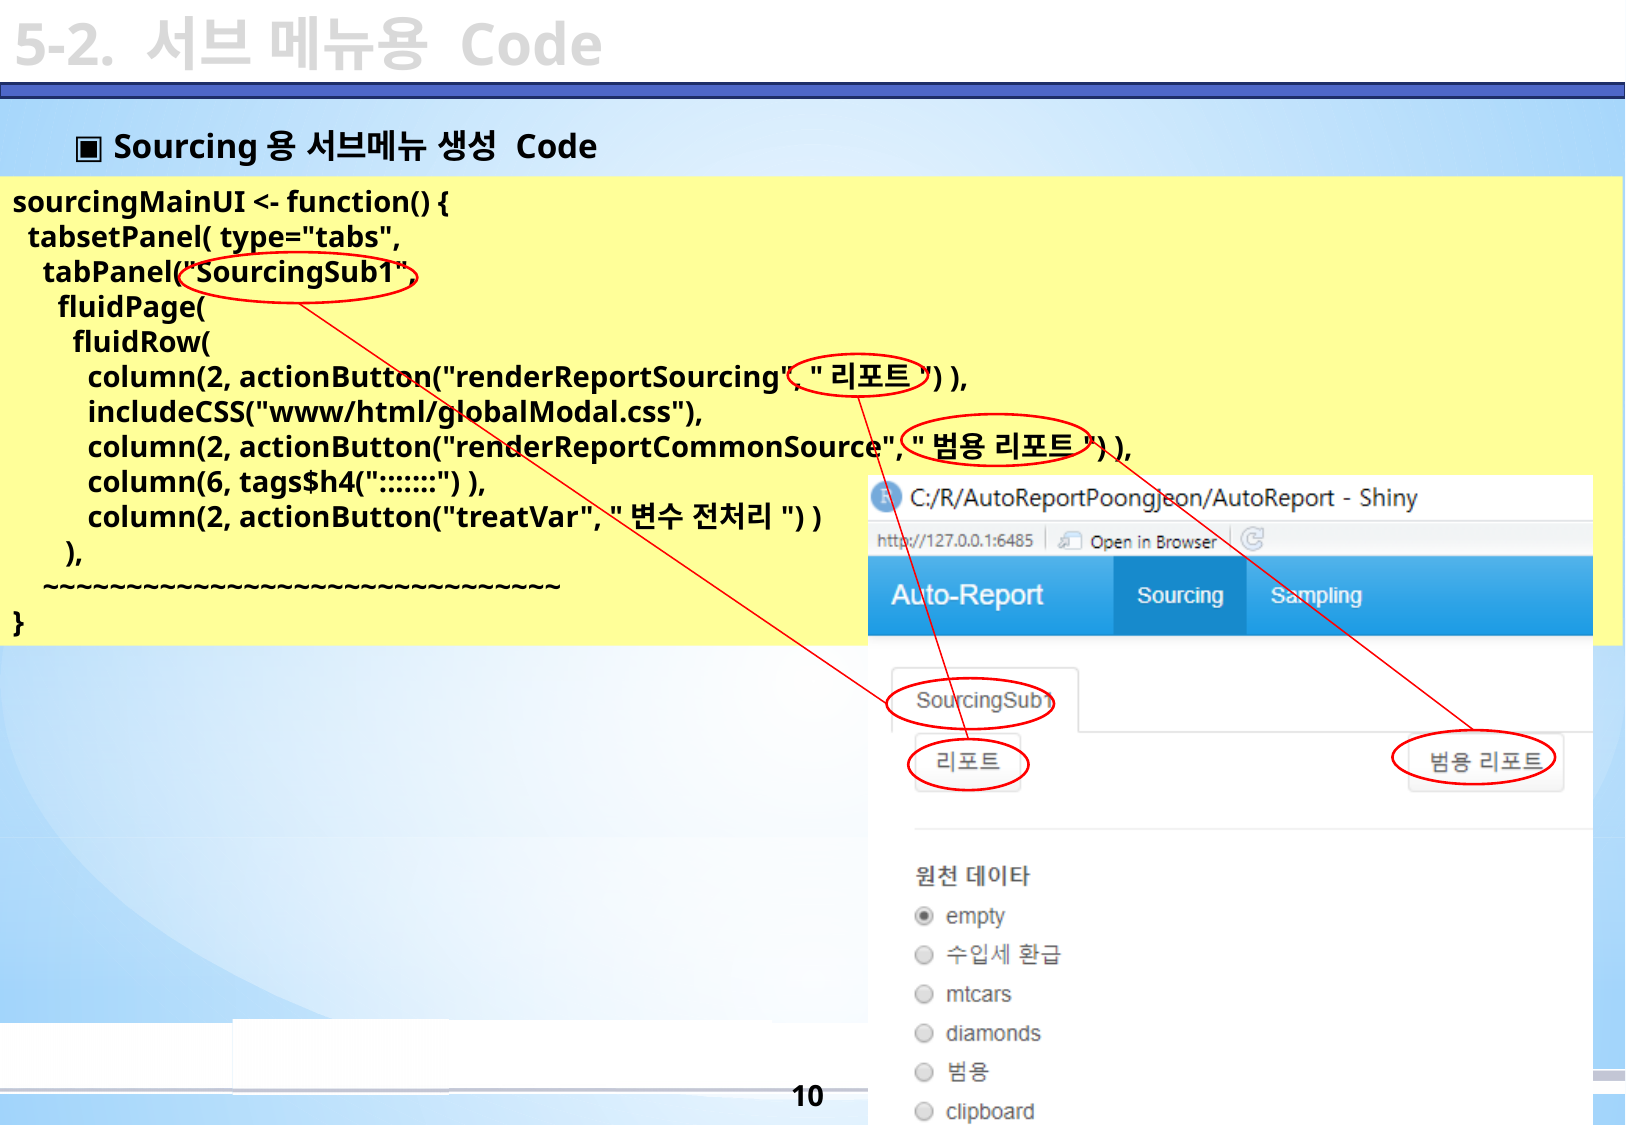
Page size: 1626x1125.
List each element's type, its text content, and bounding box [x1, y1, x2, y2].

text_box [891, 355, 930, 393]
text_box [0, 82, 1625, 99]
text_box [177, 250, 419, 305]
text_box sourcingMainUI <- function() { tabsetPanel( type="tabs", tabPanel("SourcingSub1", fluidPage( fluidRow( column(2, actionButton("renderReportSourcing", "리포트") ), includeCSS("www/html/globalModal.css"), column(2, actionButton("renderReportCommonSource", "범용 리포트") ), column(6, tags$h4(":::::::") ), column(2, actionButton("treatVar", "변수 전처리") ) ), ~~~~~~~~~~~~~~~~~~~~~~~~~~~~~~~ } [0, 176, 1623, 646]
text_box 5-2. 서브 메뉴용 Code [0, 0, 1625, 82]
text_box [974, 412, 1092, 468]
text_box ▣ Sourcing용 서브메뉴 생성 Code [58, 117, 614, 172]
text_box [1090, 439, 1474, 731]
picture [0, 474, 1626, 1125]
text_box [857, 396, 969, 740]
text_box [297, 302, 887, 704]
